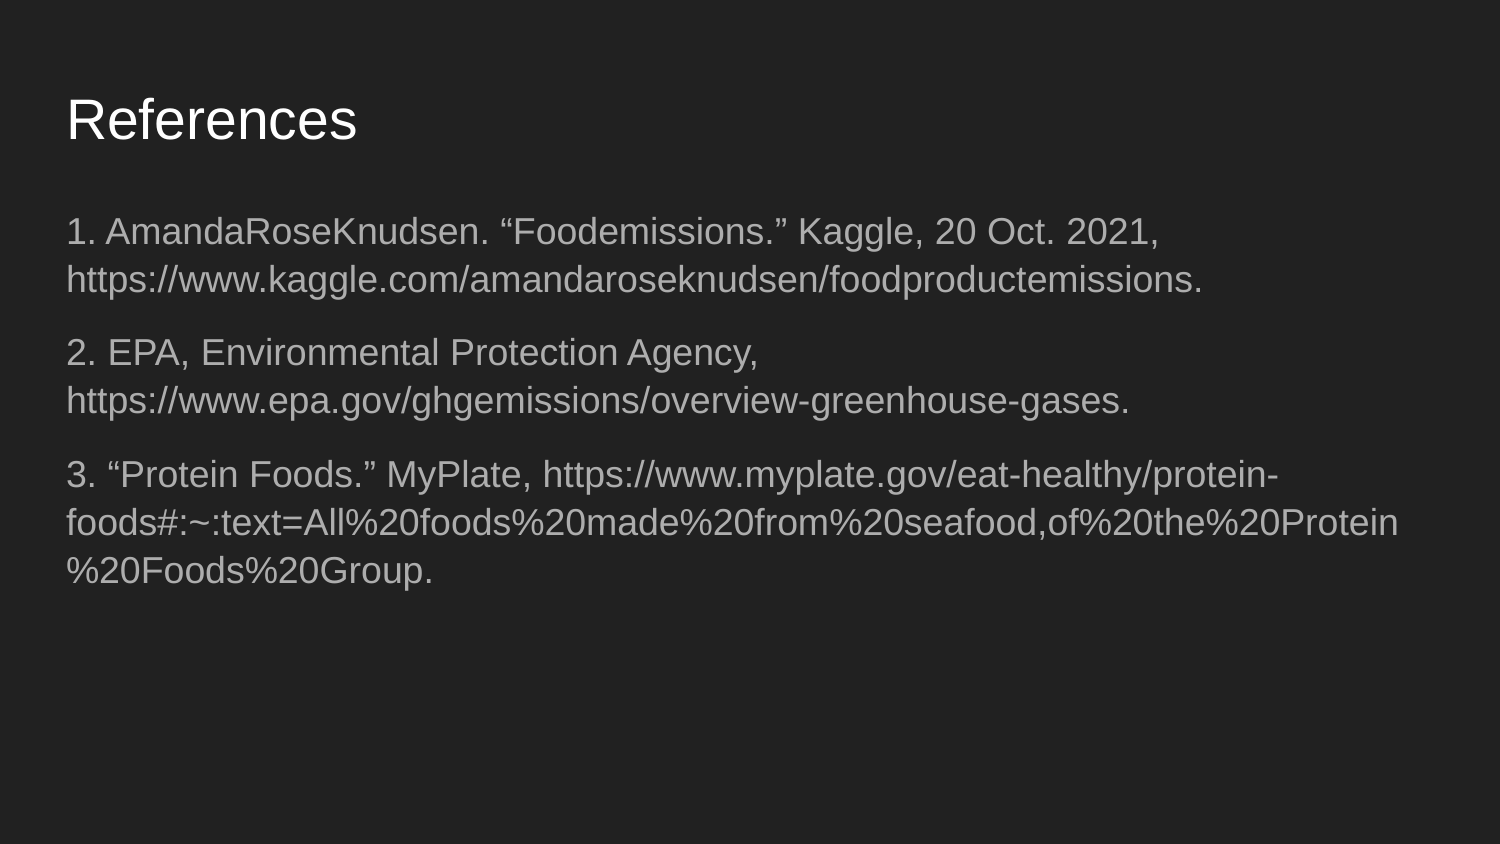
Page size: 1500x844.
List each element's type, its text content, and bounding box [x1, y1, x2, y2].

list 1. AmandaRoseKnudsen. “Foodemissions.” Kaggle, 20 Oct. 2021, https://www.kaggle.com/amandaroseknudsen/foodproductemissions. 2. EPA, Environmental Protection Agency, https://www.epa.gov/ghgemissions/overview-greenhouse-gases. 3. “Protein Foods.” MyPlate, https://www.myplate.gov/eat-healthy/protein-foods#:~:text=All%20foods%20made%20from%20seafood,of%20the%20Protein%20Foods%20Group. [51, 189, 1449, 750]
title References [51, 72, 1449, 167]
